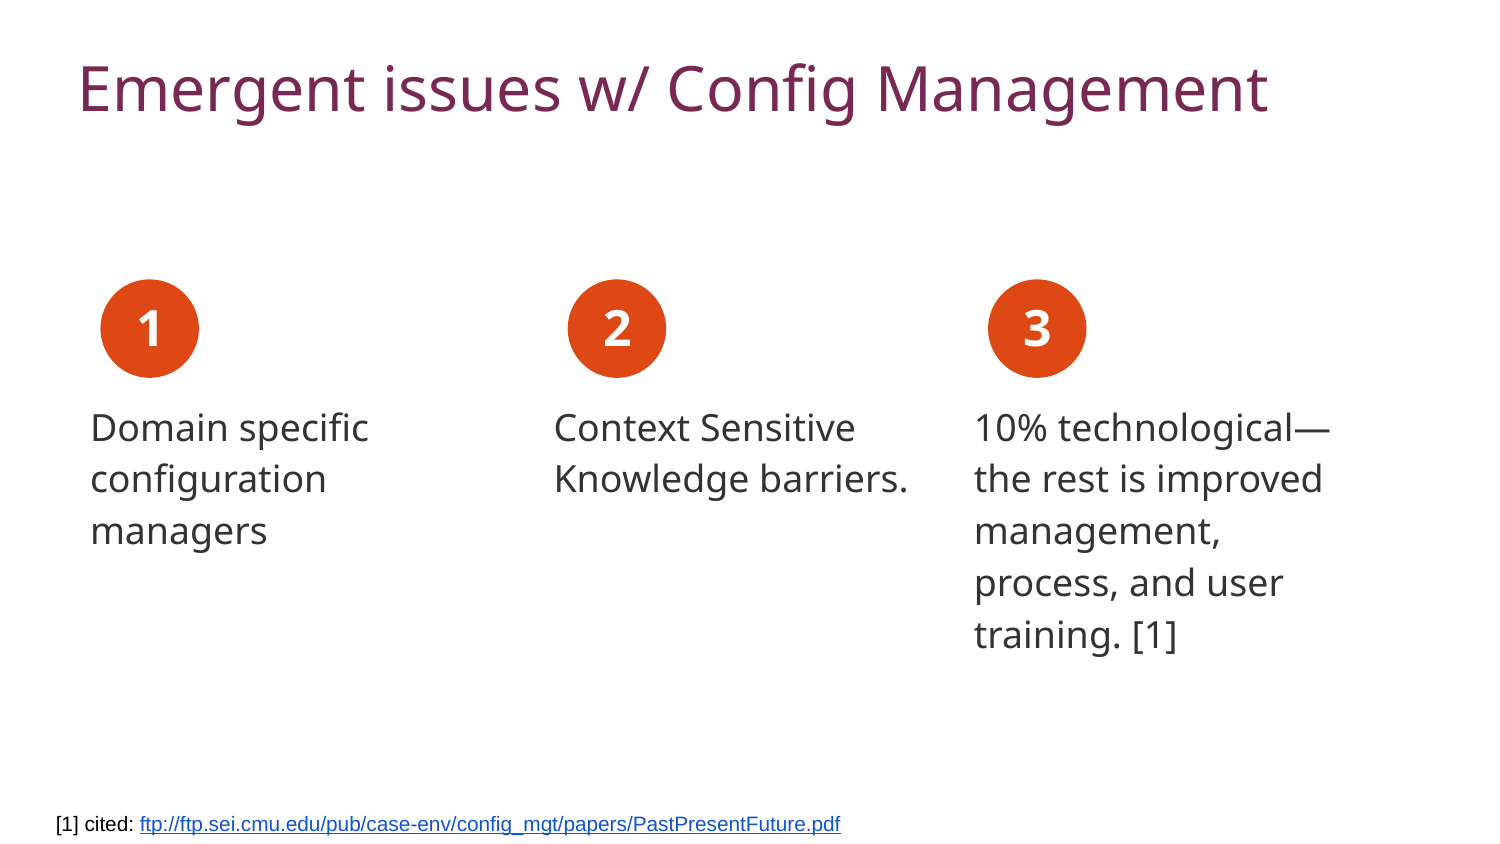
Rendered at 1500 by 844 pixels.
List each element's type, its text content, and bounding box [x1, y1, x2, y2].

title Emergent issues w/ Config Management [62, 33, 1413, 175]
list 10% technological—the rest is improved management, process, and user training. [1] [959, 381, 1352, 809]
list Domain specific configuration managers [75, 381, 468, 796]
list Context Sensitive Knowledge barriers. [538, 381, 932, 796]
text_box [1] cited: ftp://ftp.sei.cmu.edu/pub/case-env/config_mgt/papers/PastPresentFuture.pdf [40, 796, 1021, 844]
